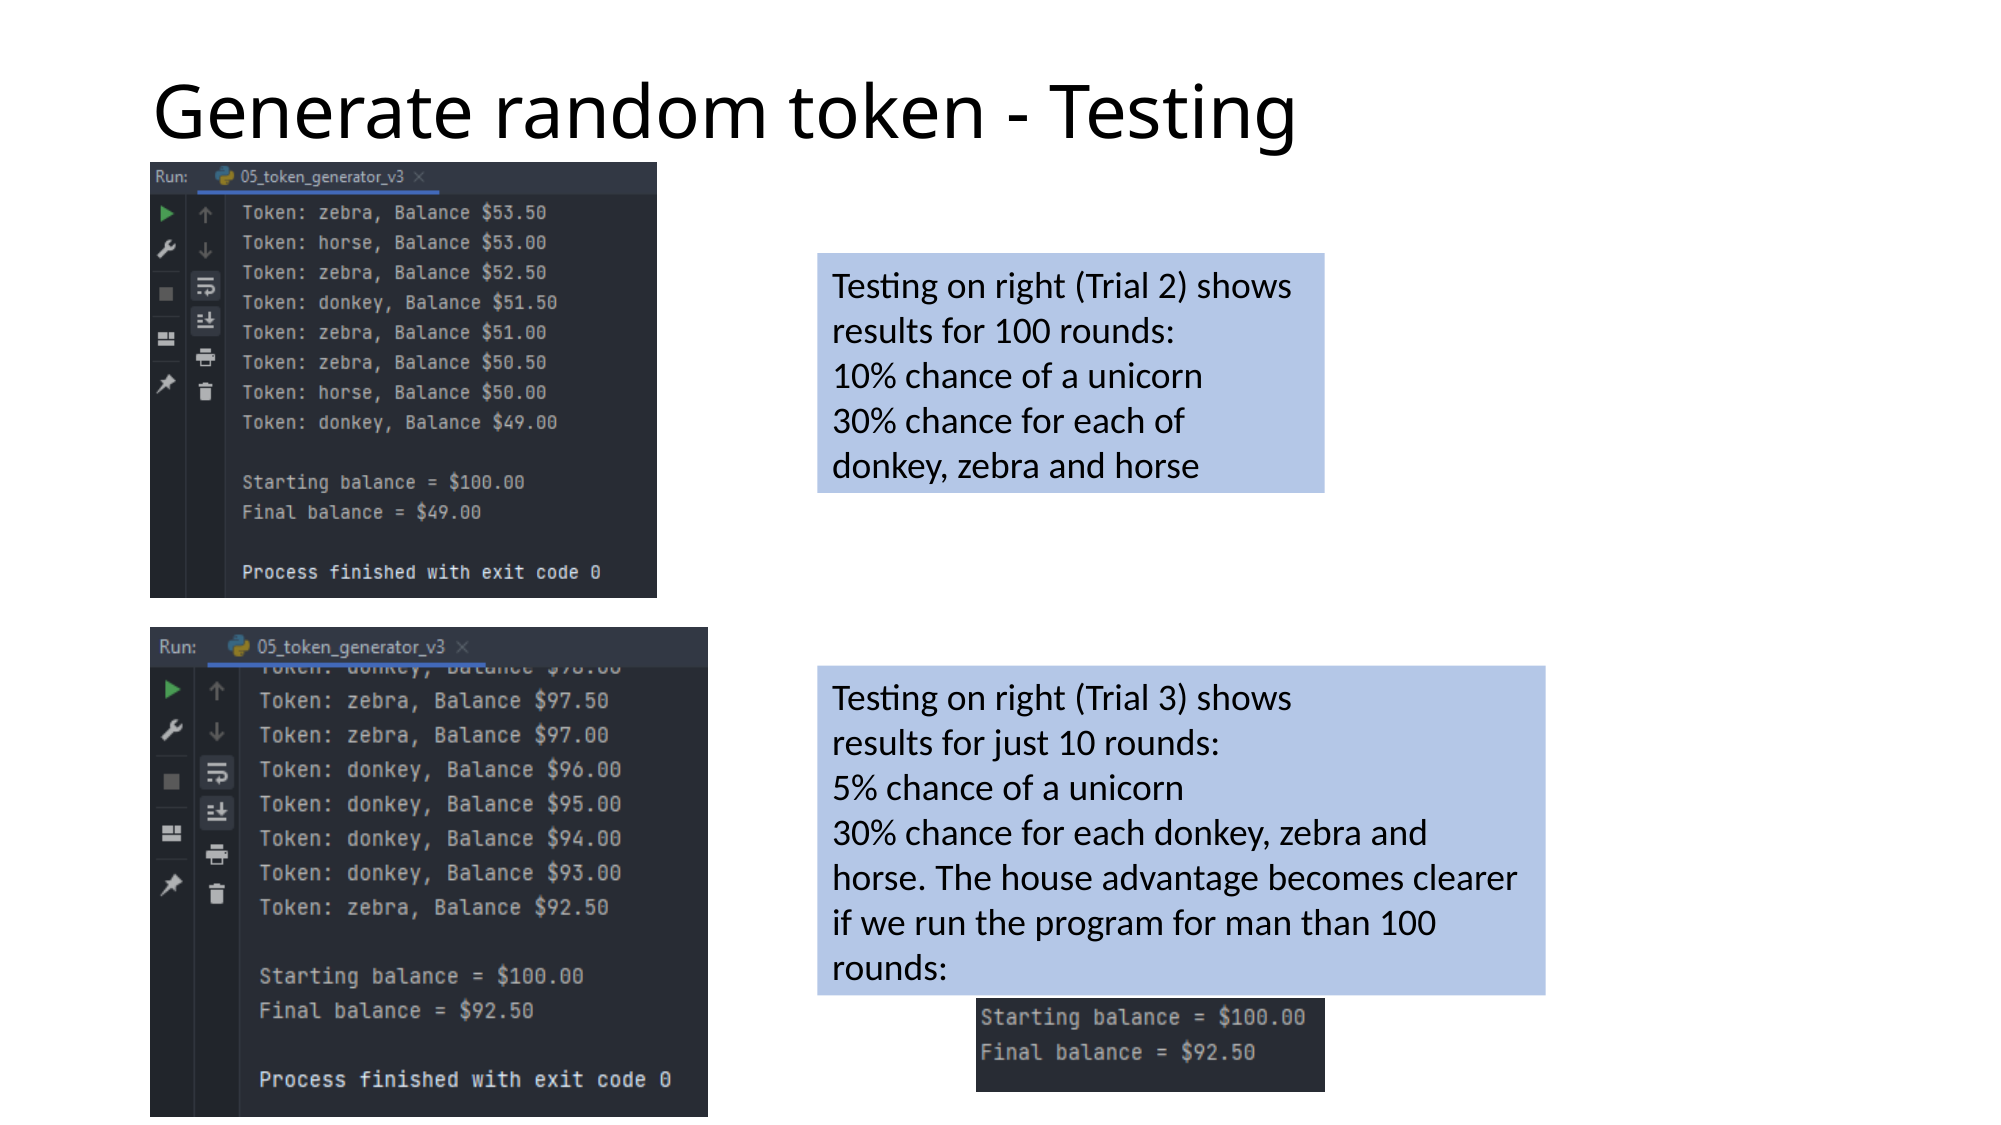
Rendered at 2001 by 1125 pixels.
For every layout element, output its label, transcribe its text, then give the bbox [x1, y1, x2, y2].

picture [976, 998, 1325, 1092]
picture [149, 627, 708, 1117]
text_box Testing on right (Trial 3) shows results for just 10 rounds: 5% chance of a unicorn 30% chance for each donkey, zebra and horse. The house advantage becomes clearer if we run the program for man than 100 rounds: [817, 665, 1546, 996]
title Generate random token - Testing [137, 66, 1863, 163]
picture [149, 162, 657, 598]
text_box Testing on right (Trial 2) shows results for 100 rounds: 10% chance of a unicorn 30% chance for each of donkey, zebra and horse [817, 253, 1325, 493]
